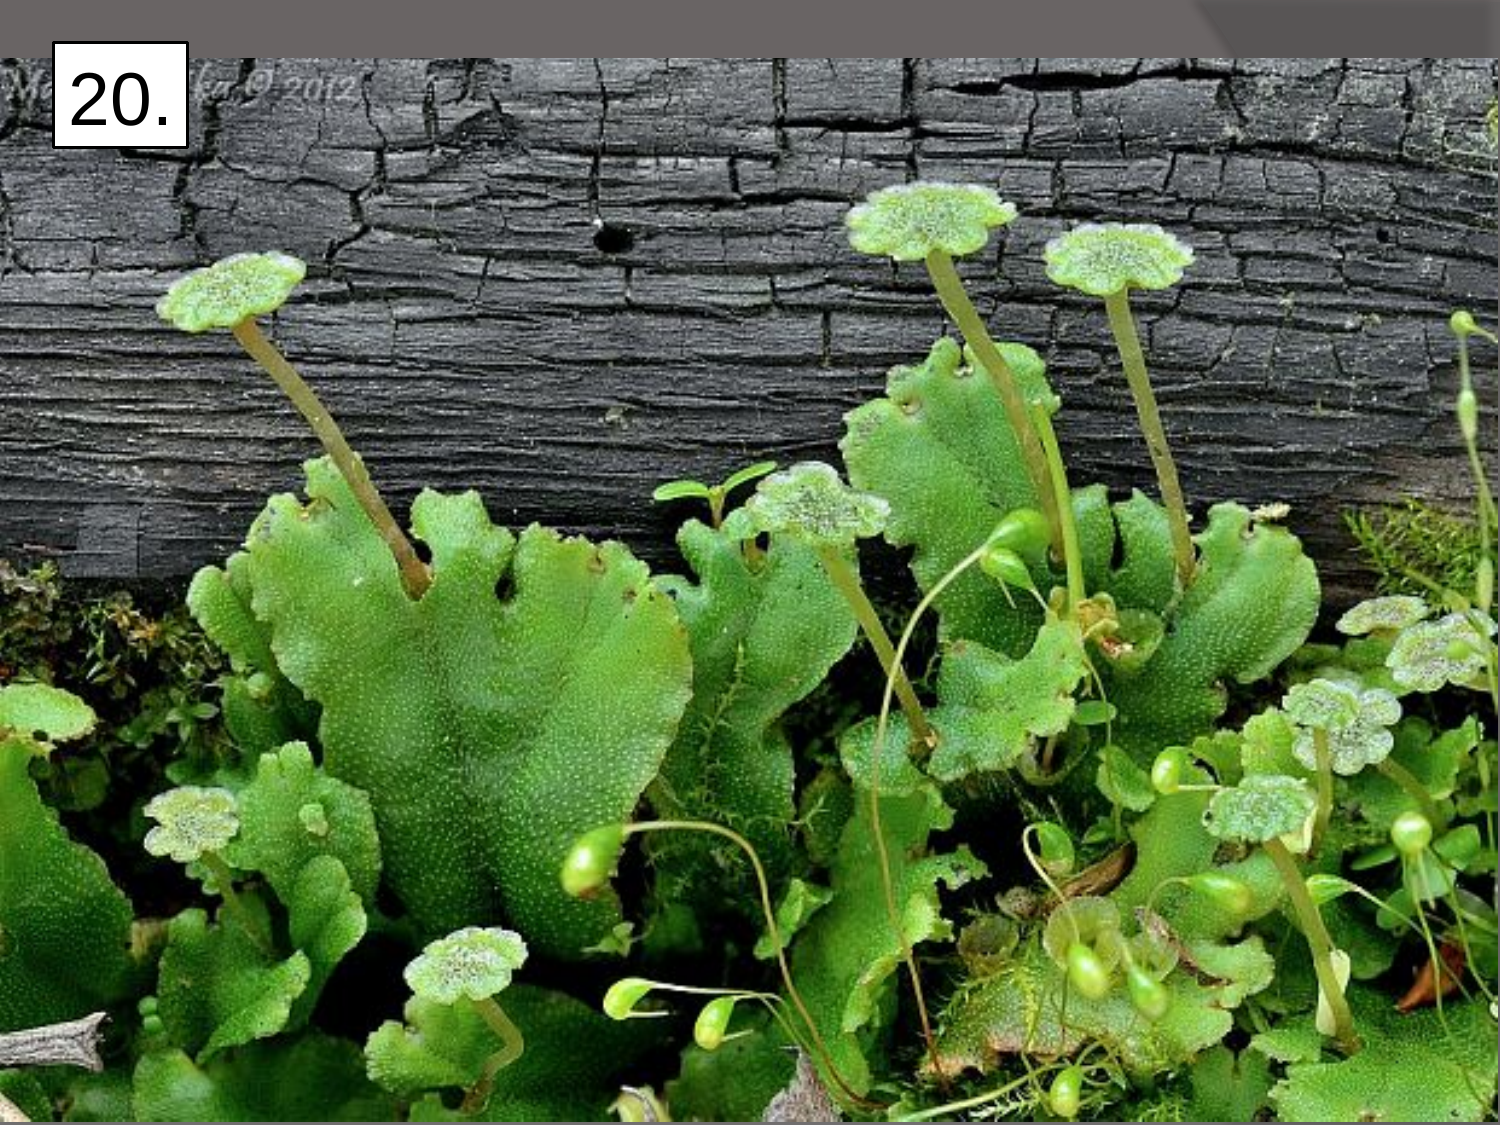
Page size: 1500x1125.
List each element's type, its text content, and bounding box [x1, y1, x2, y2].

text_box 20. [52, 41, 189, 49]
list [0, 58, 1499, 1122]
